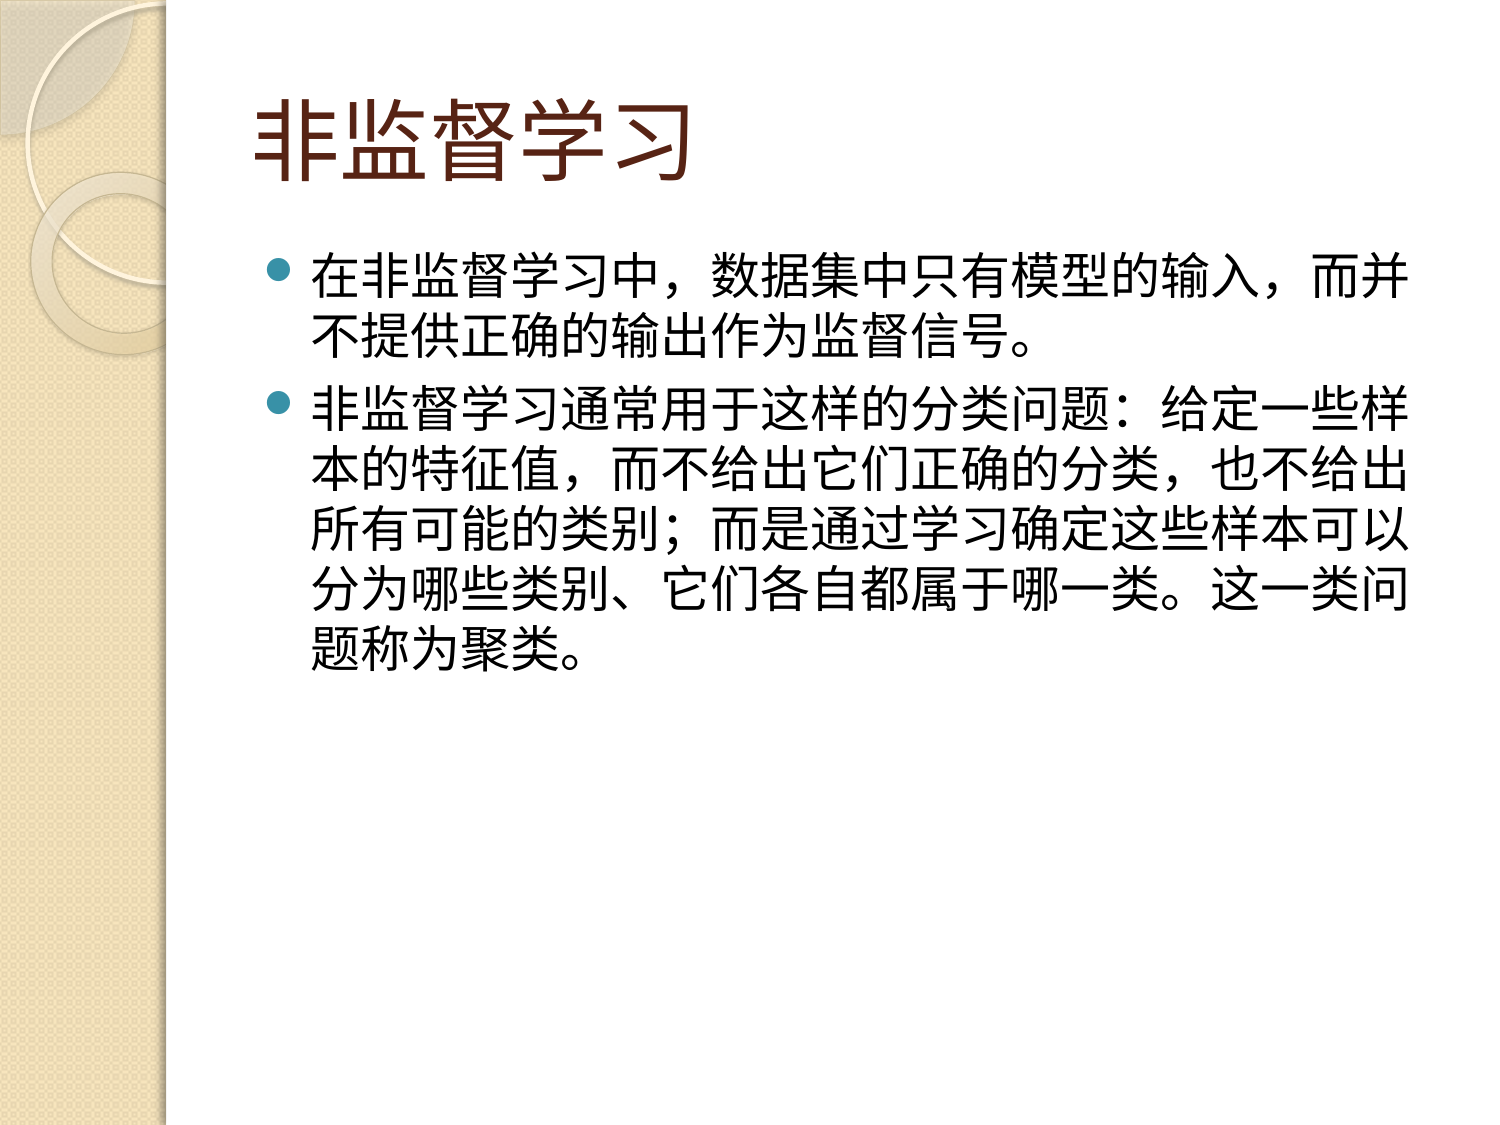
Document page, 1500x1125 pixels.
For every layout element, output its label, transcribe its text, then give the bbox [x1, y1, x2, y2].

title 非监督学习 [235, 45, 1466, 233]
